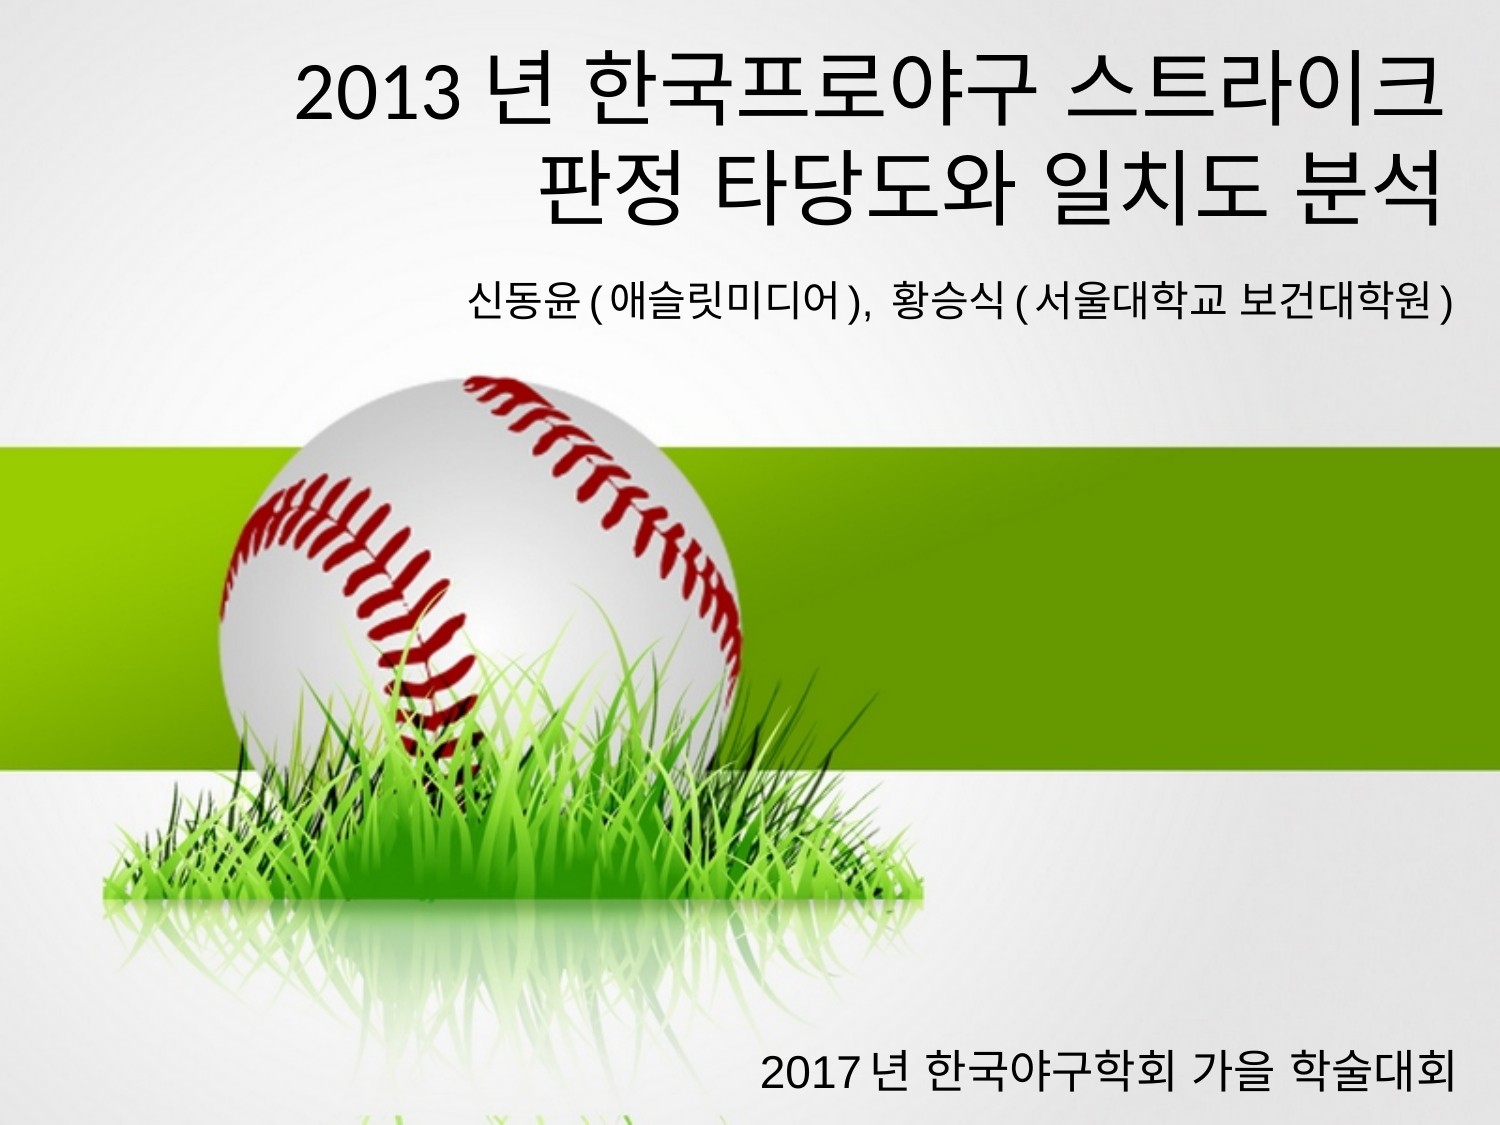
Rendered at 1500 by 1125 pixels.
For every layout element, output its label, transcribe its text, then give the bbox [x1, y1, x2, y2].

picture [0, 0, 1500, 1125]
text_box 2017년 한국야구학회 가을 학술대회 [616, 1034, 1473, 1106]
title 2013년 한국프로야구 스트라이크 판정 타당도와 일치도 분석 [187, 19, 1463, 244]
subtitle 신동윤(애슬릿미디어), 황승식(서울대학교 보건대학원) [419, 267, 1470, 370]
